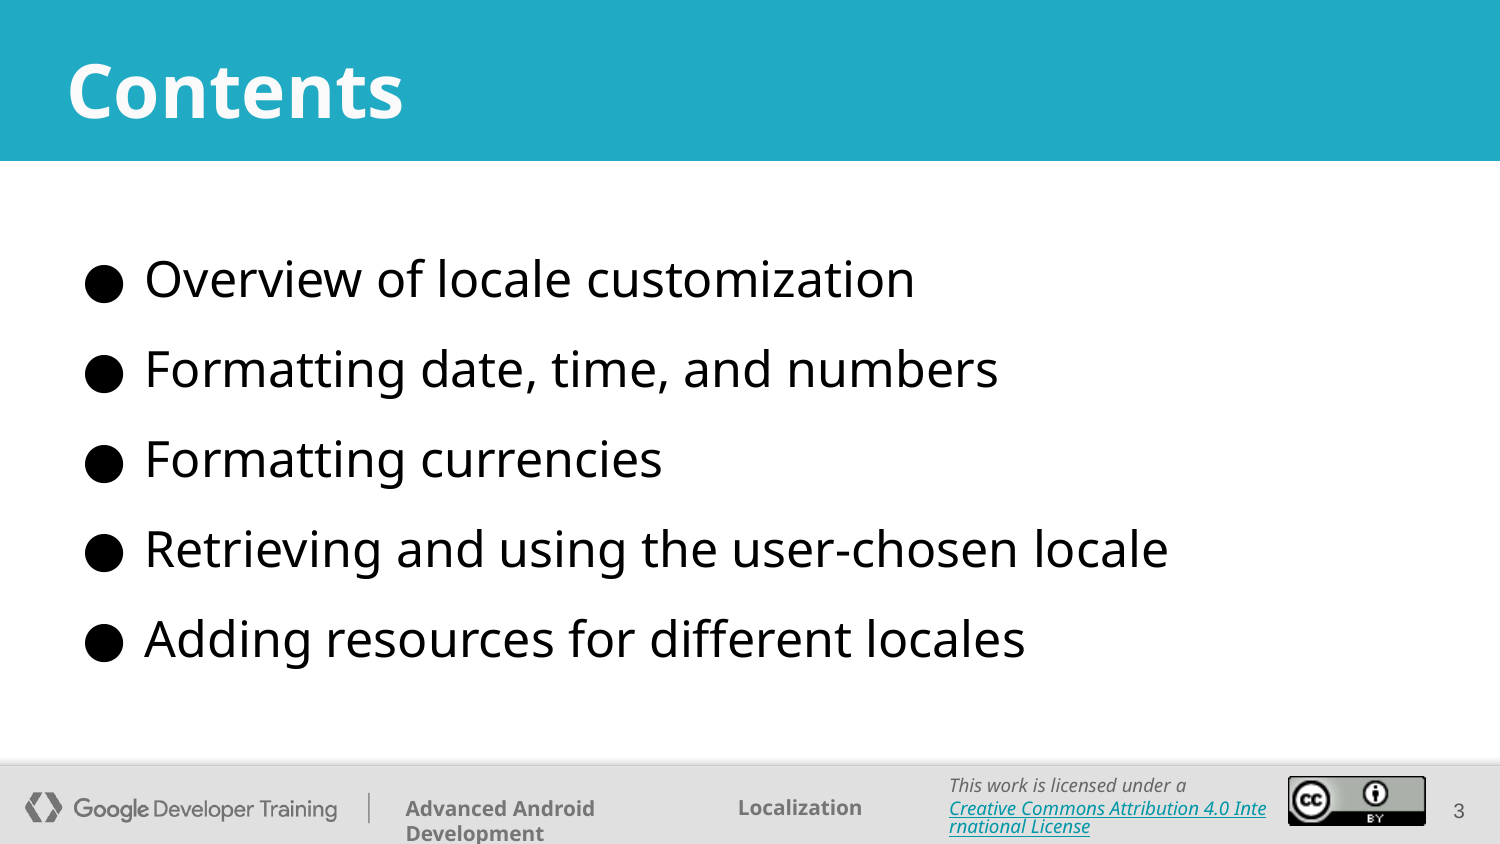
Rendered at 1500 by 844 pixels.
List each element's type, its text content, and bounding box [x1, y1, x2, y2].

list Overview of locale customization Formatting date, time, and numbers Formatting currencies Retrieving and using the user-chosen locale Adding resources for different locales [54, 223, 1446, 778]
picture [0, 161, 1500, 844]
slide_number ‹#› [1389, 777, 1480, 842]
title Contents [51, 28, 1449, 122]
